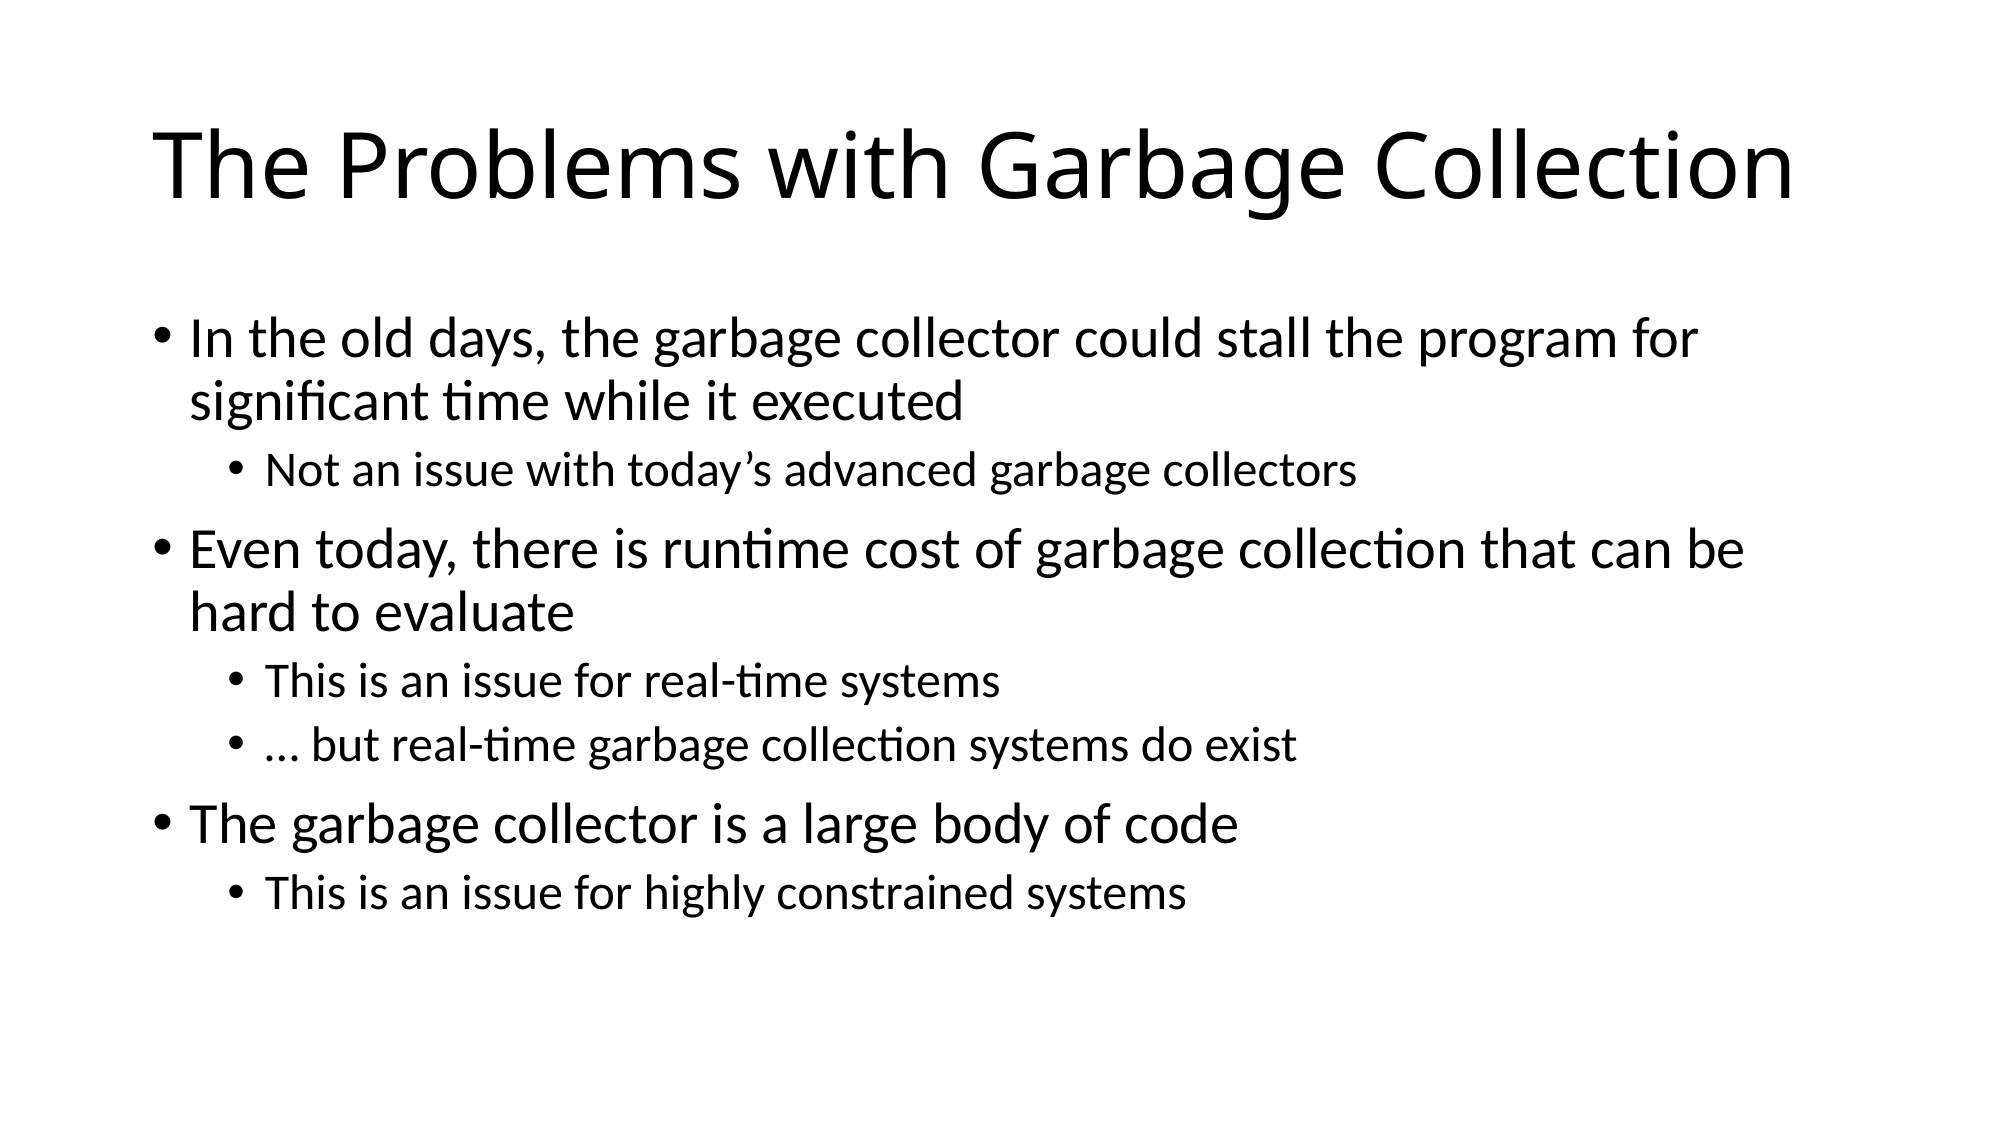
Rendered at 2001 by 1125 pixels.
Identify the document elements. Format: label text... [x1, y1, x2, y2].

list In the old days, the garbage collector could stall the program for significant time while it executed Not an issue with today’s advanced garbage collectors Even today, there is runtime cost of garbage collection that can be hard to evaluate This is an issue for real-time systems … but real-time garbage collection systems do exist The garbage collector is a large body of code This is an issue for highly constrained systems [137, 299, 1863, 1014]
title The Problems with Garbage Collection [137, 59, 1863, 278]
